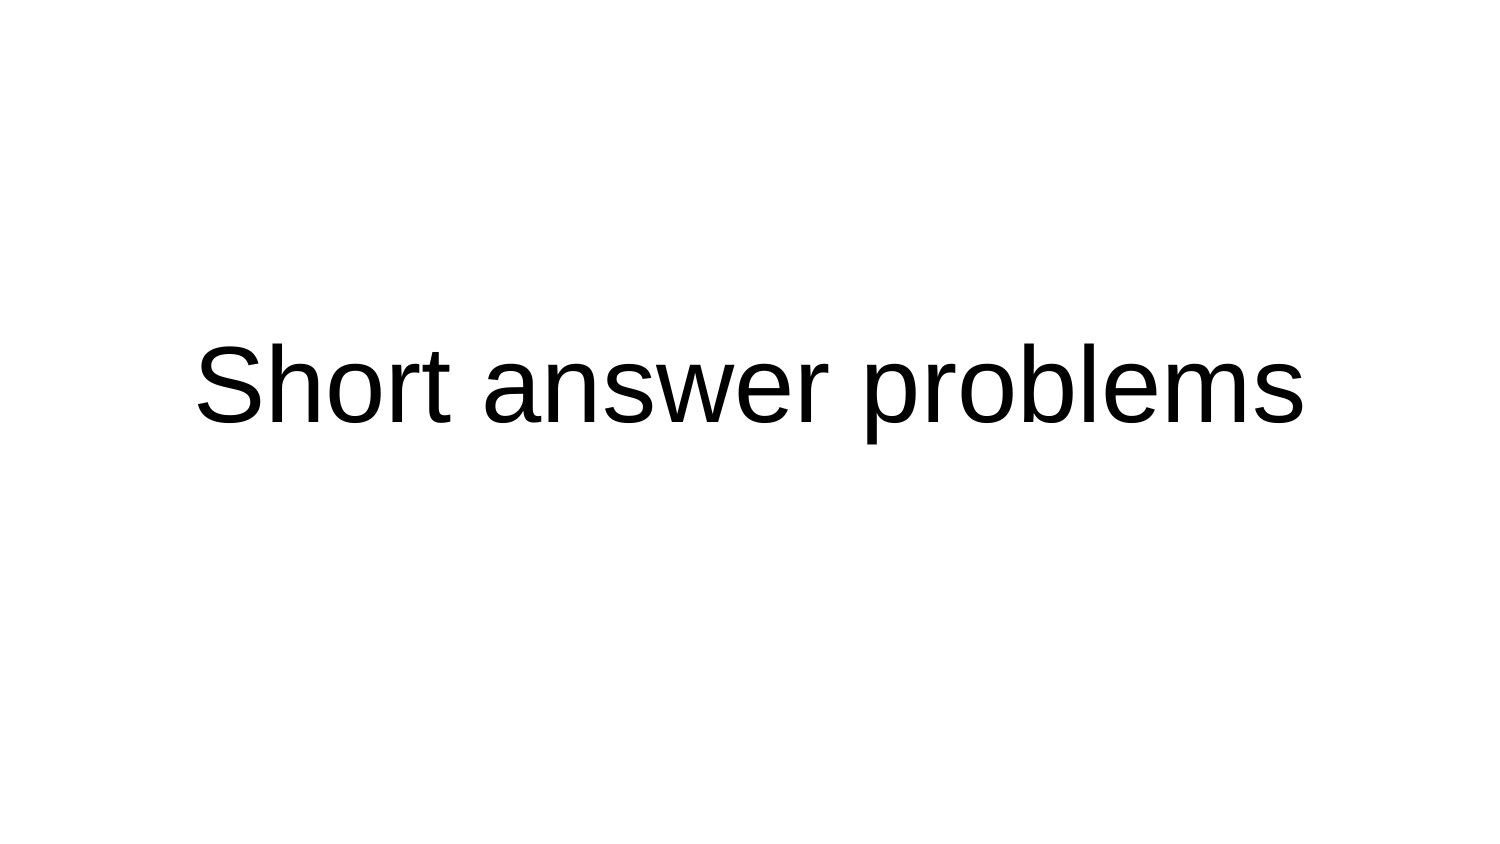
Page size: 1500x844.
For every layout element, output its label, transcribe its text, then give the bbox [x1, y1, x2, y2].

title Short answer problems [51, 122, 1449, 459]
